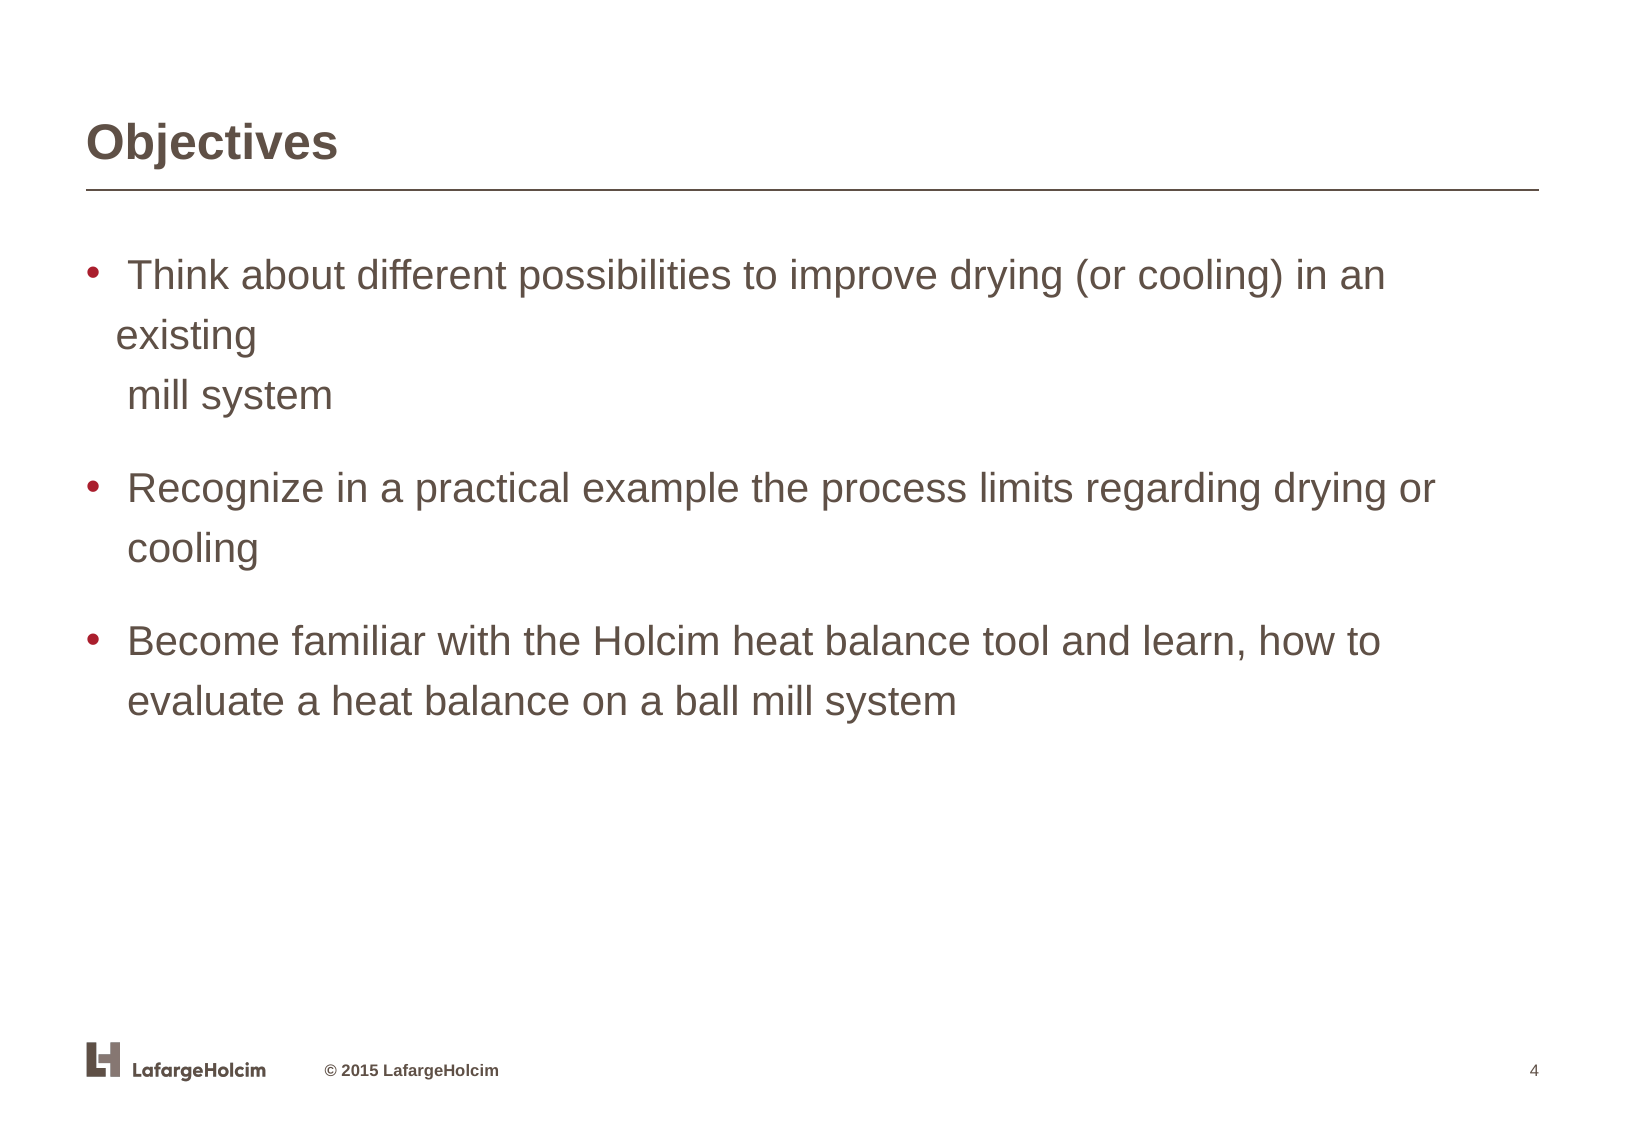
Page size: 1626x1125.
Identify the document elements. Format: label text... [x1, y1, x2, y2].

title Objectives [85, 30, 1539, 171]
slide_number ‹#› [1468, 1052, 1539, 1080]
footer © 2015 LafargeHolcim [310, 1052, 831, 1080]
list Think about different possibilities to improve drying (or cooling) in an existing mill system Recognize in a practical example the process limits regarding drying or cooling Become familiar with the Holcim heat balance tool and learn, how to evaluate a heat balance on a ball mill system [85, 237, 1539, 1015]
picture [85, 1041, 267, 1083]
